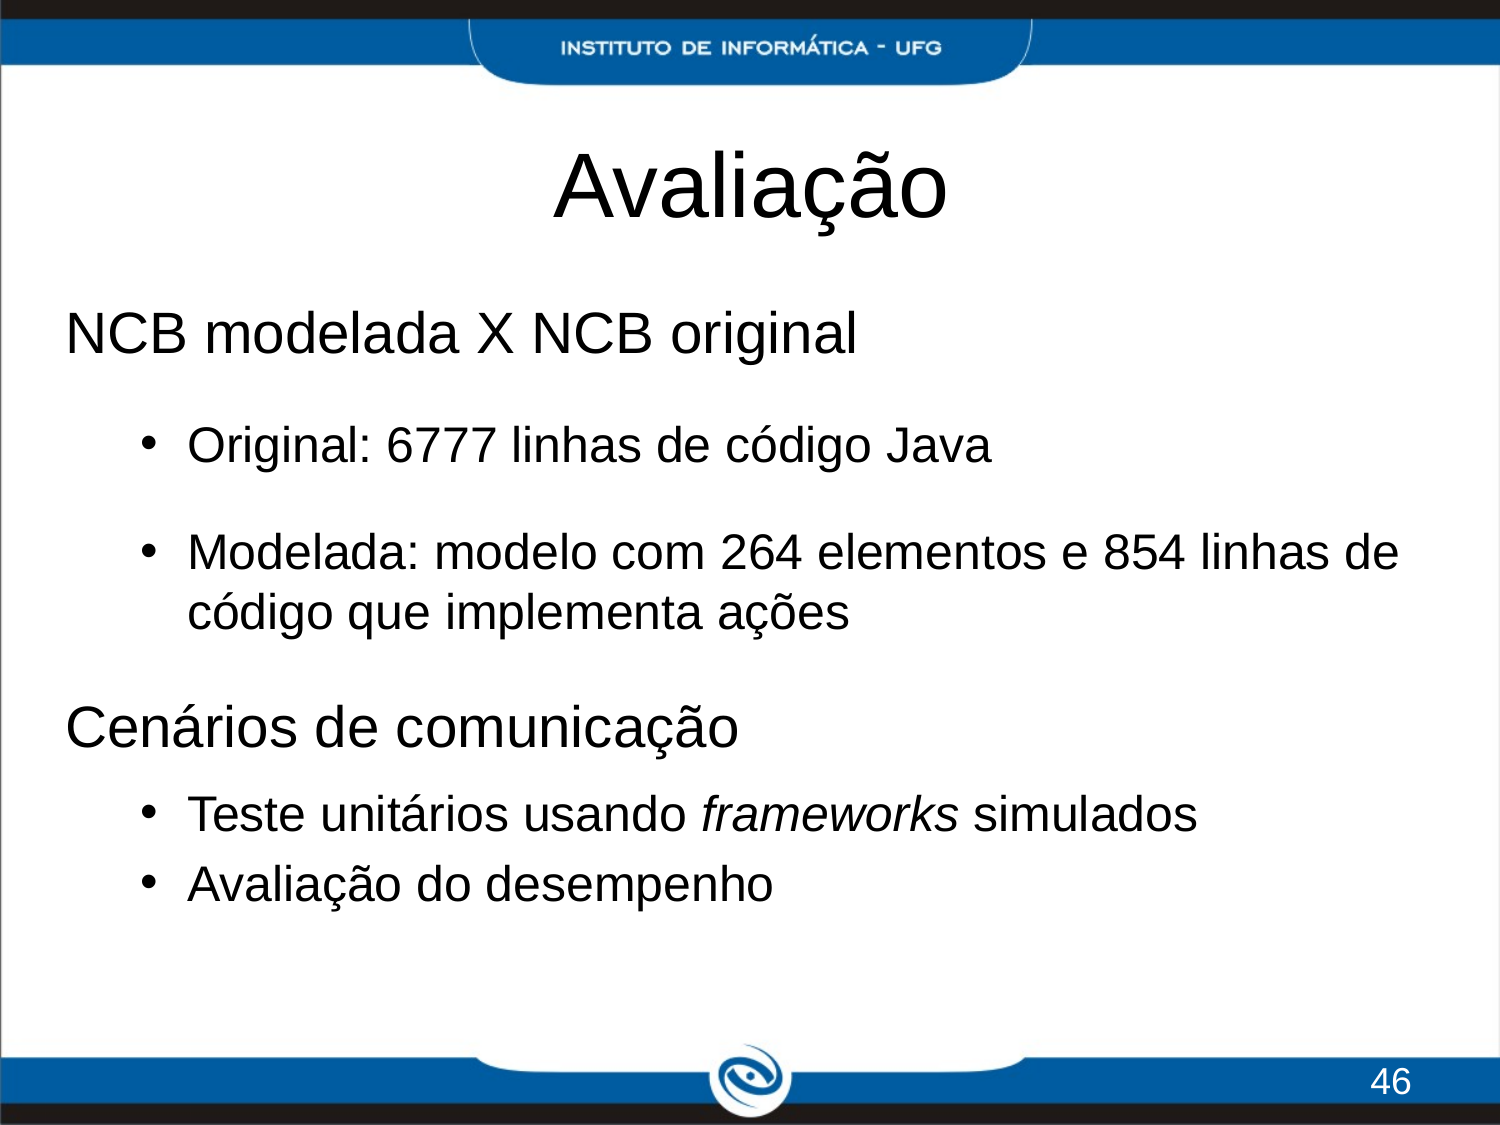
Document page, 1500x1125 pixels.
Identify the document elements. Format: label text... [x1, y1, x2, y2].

list NCB modelada X NCB original Original: 6777 linhas de código Java Modelada: modelo com 264 elementos e 854 linhas de código que implementa ações Cenários de comunicação Teste unitários usando frameworks simulados Avaliação do desempenho [49, 287, 1453, 988]
picture [0, 0, 1500, 1125]
title Avaliação [49, 112, 1453, 251]
